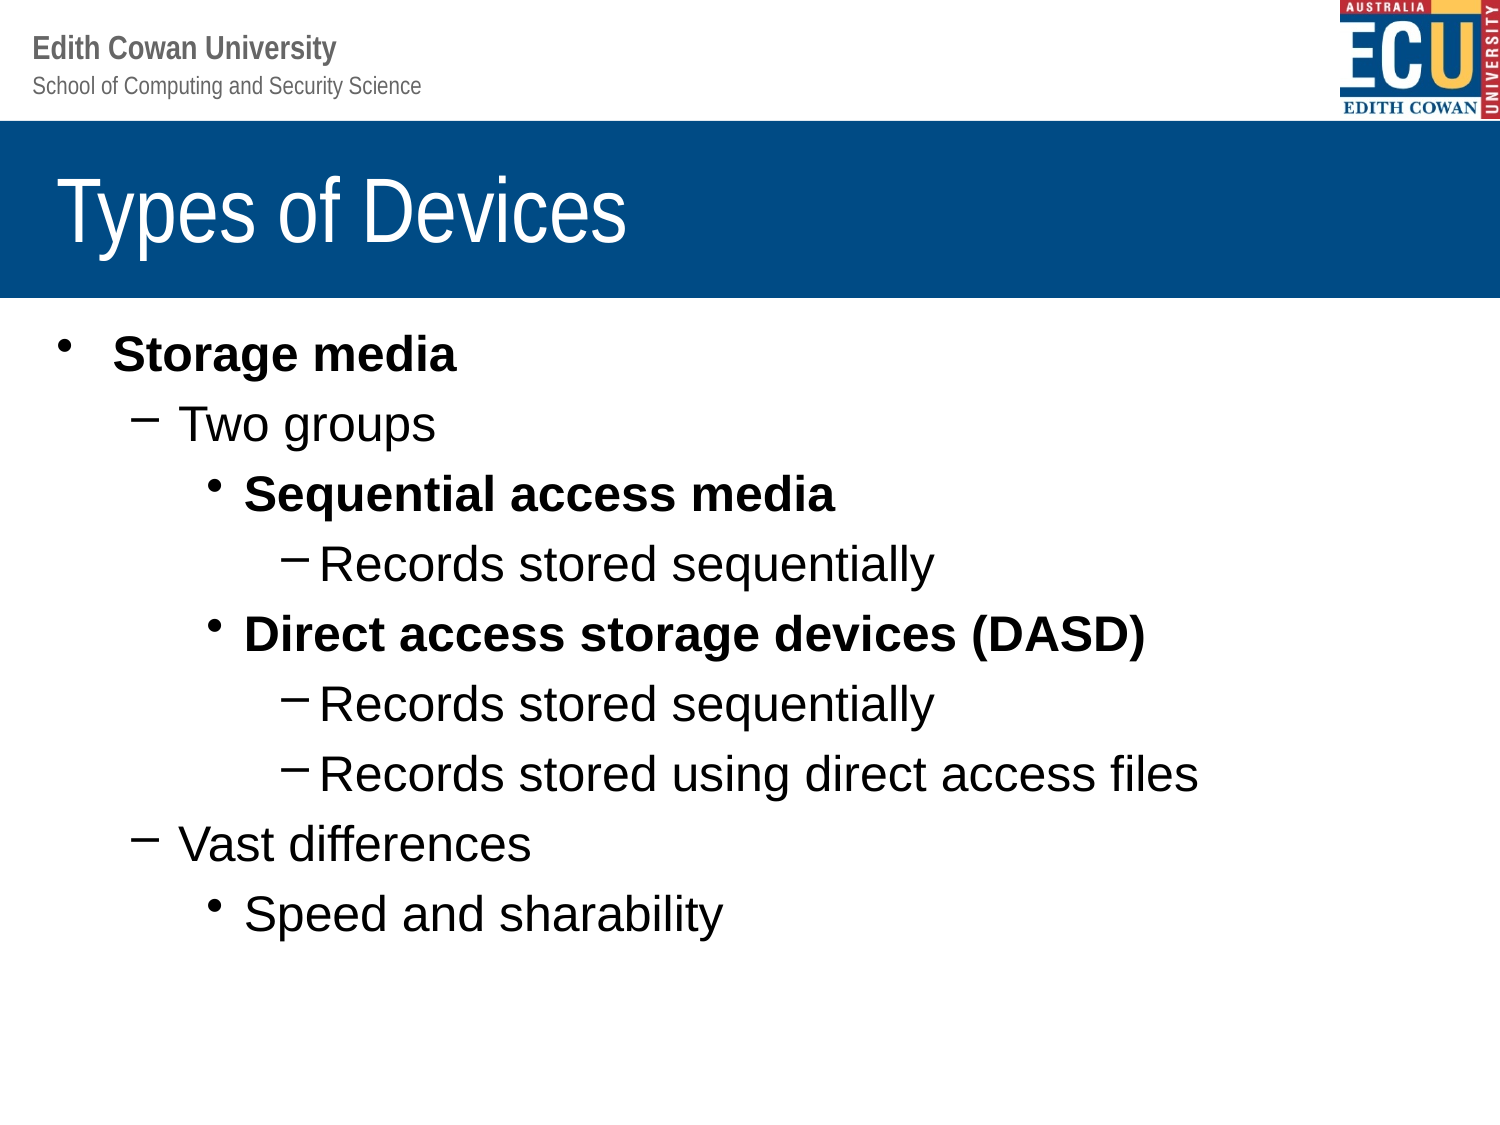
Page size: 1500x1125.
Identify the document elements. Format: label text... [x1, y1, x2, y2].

list Storage media Two groups Sequential access media Records stored sequentially Direct access storage devices (DASD) Records stored sequentially Records stored using direct access files Vast differences Speed and sharability [40, 314, 1460, 1083]
picture [1340, 0, 1500, 119]
title Types of Devices [40, 123, 1460, 289]
